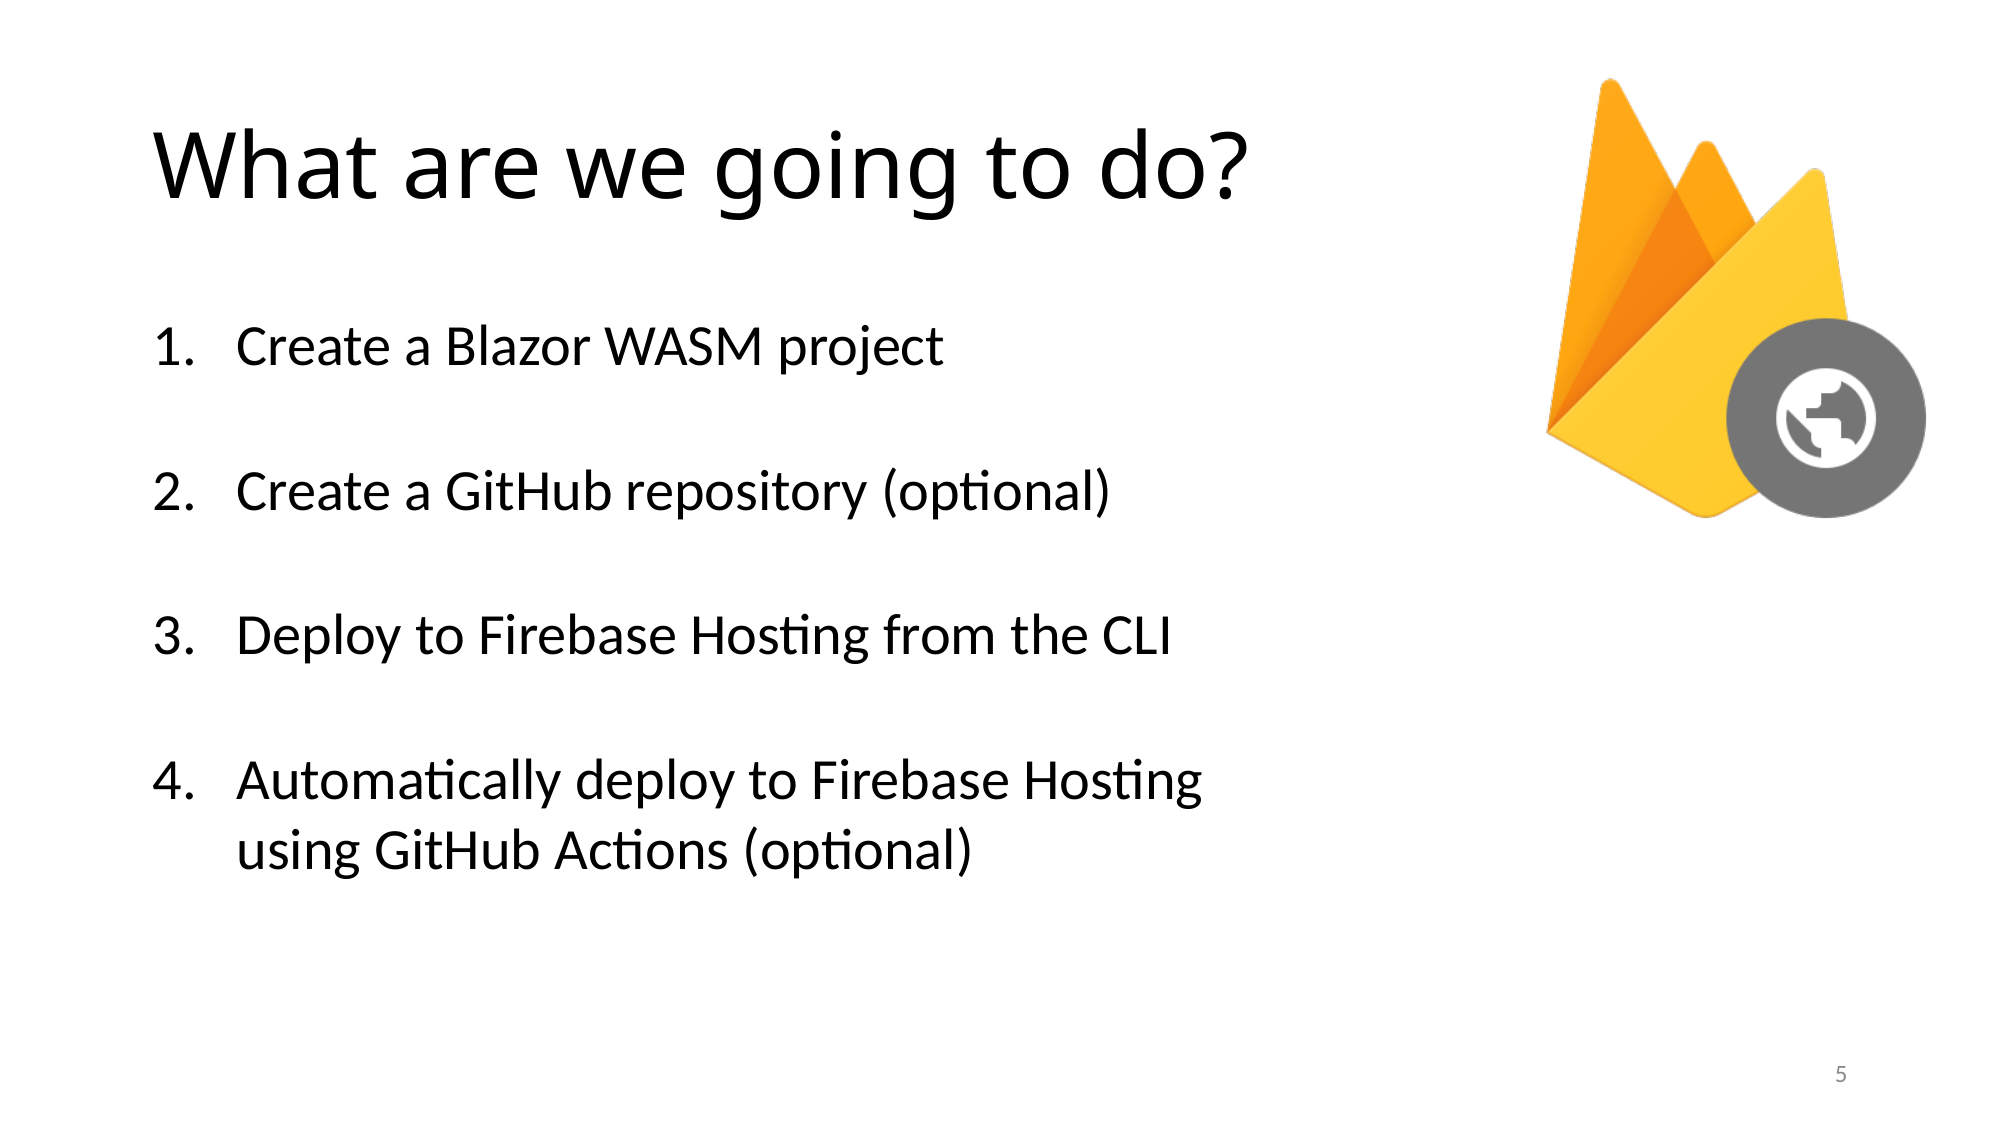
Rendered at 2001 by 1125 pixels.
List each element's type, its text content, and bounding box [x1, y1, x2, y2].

title What are we going to do? [137, 59, 1467, 278]
slide_number 5 [1412, 1042, 1863, 1103]
list Create a Blazor WASM project Create a GitHub repository (optional) Deploy to Firebase Hosting from the CLI Automatically deploy to Firebase Hosting using GitHub Actions (optional) [137, 299, 1863, 1014]
picture [1467, 59, 1946, 538]
